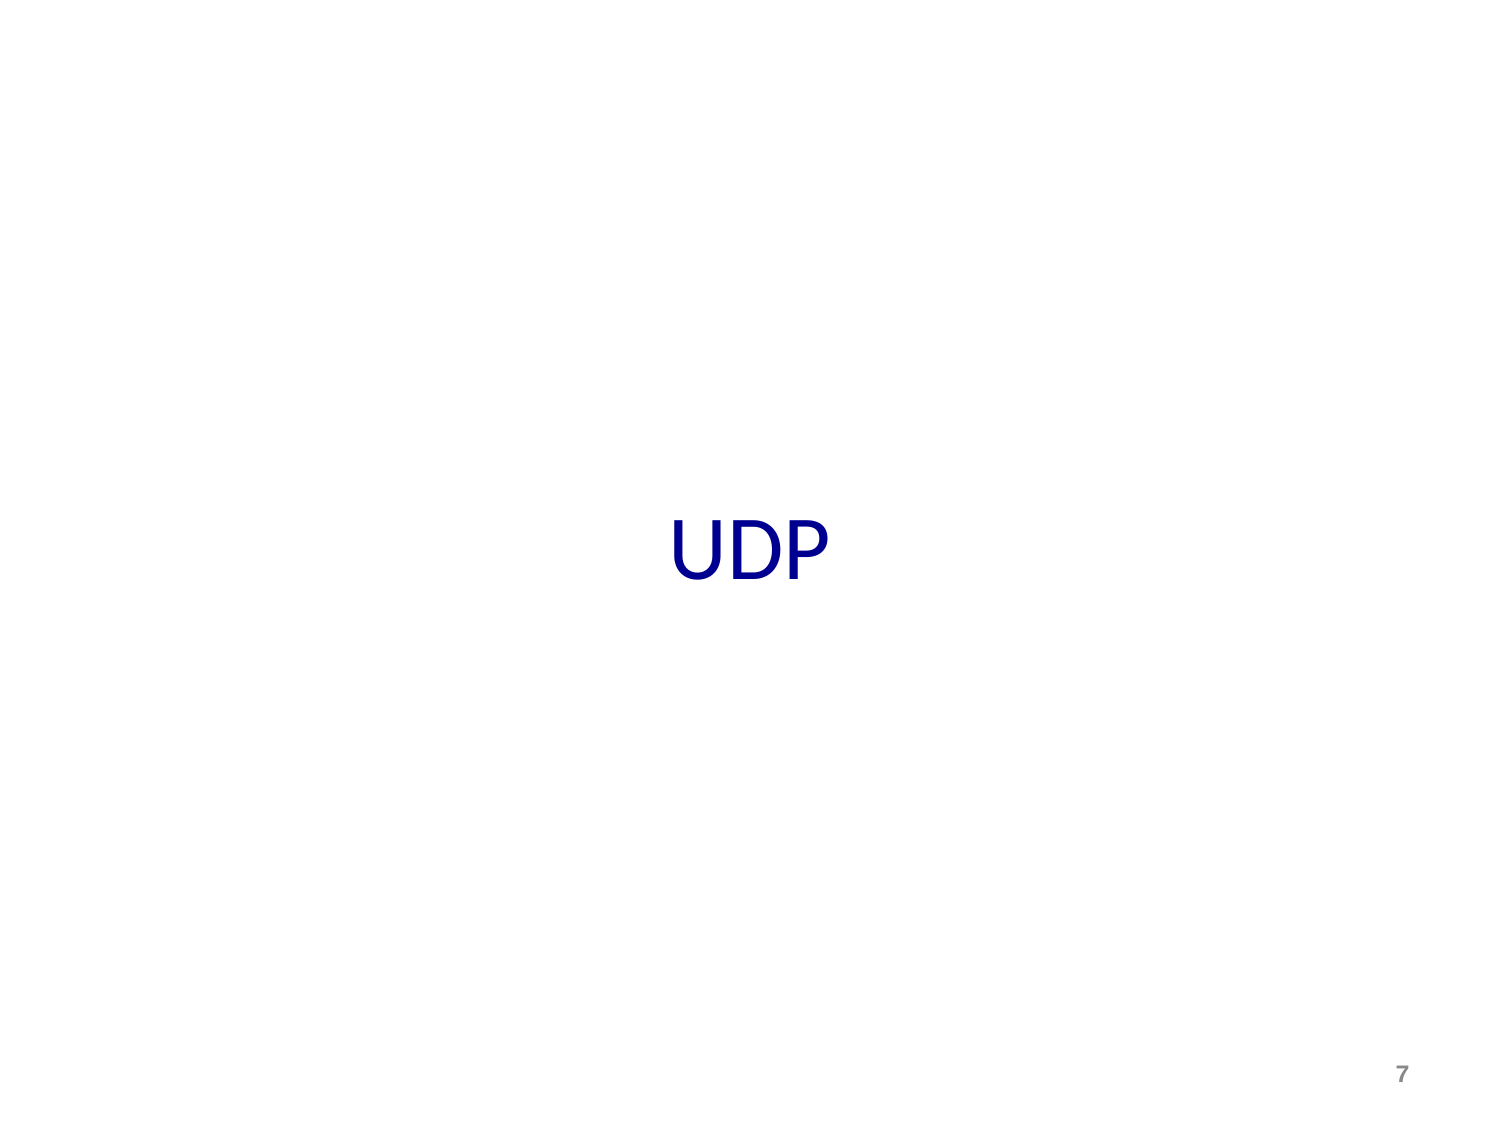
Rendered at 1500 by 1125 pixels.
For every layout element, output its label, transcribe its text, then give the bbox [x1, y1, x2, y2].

title UDP [75, 449, 1425, 637]
slide_number 7 [1074, 1042, 1425, 1103]
